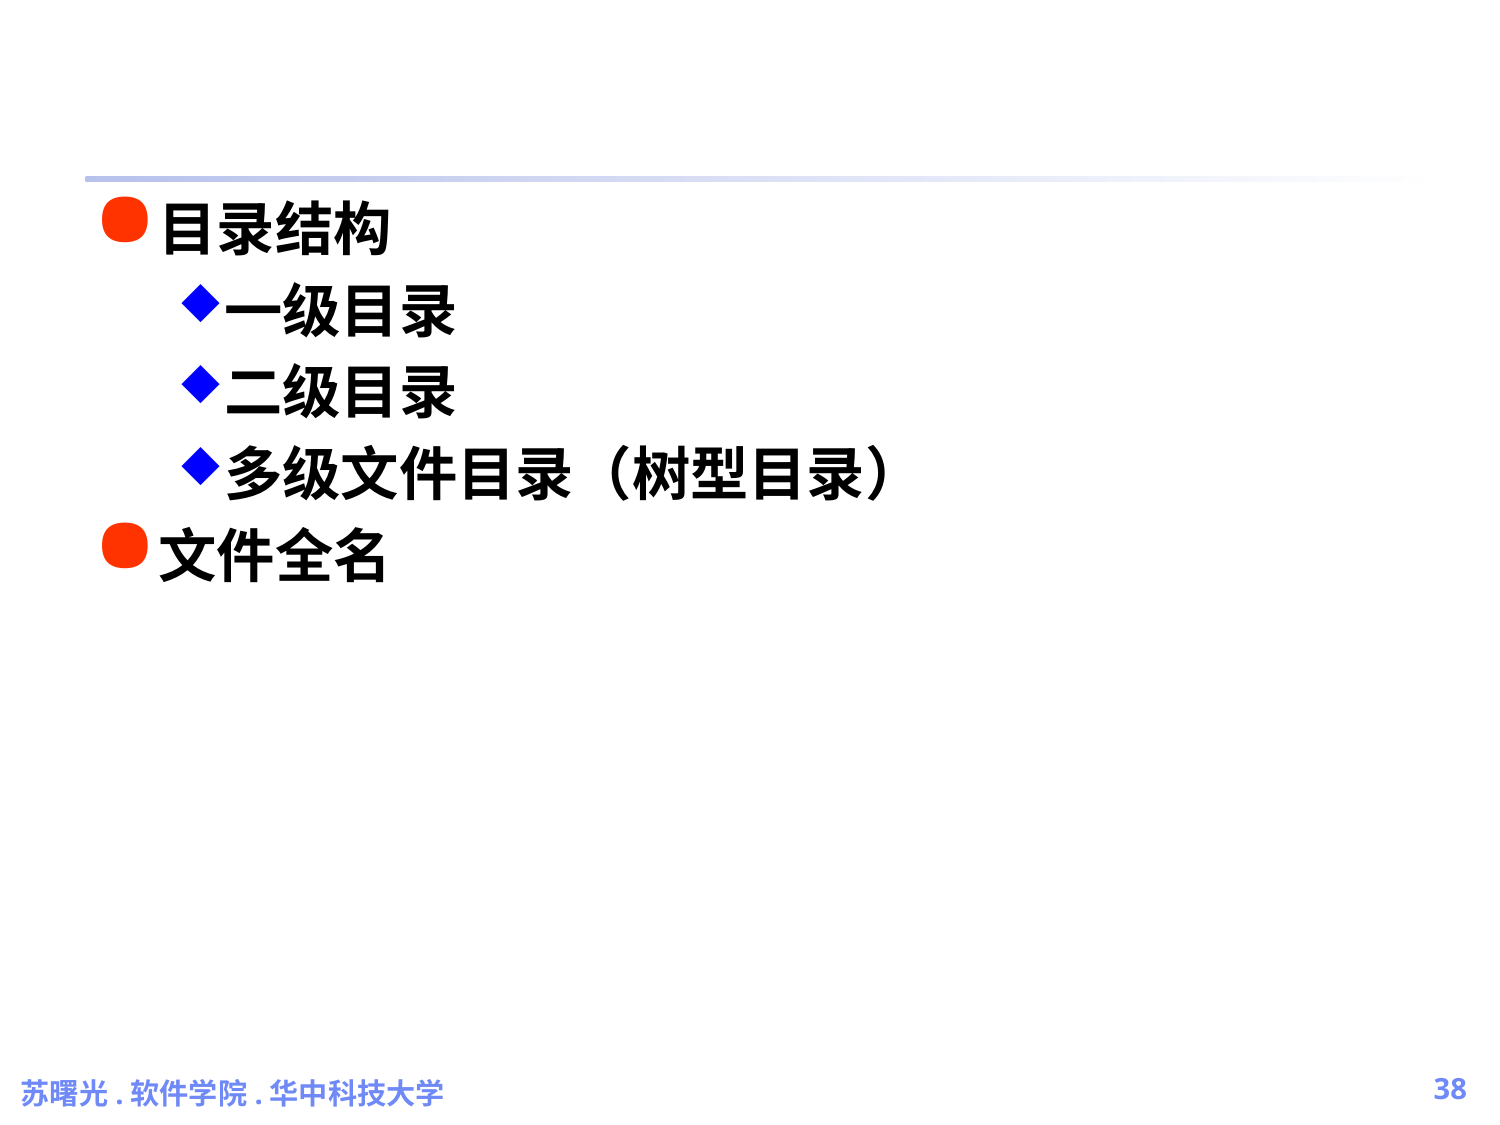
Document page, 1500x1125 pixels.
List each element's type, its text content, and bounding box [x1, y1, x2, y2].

slide_number 38 [1316, 1042, 1483, 1118]
footer 苏曙光.软件学院.华中科技大学 [5, 1042, 706, 1118]
list 目录结构 一级目录 二级目录 多级文件目录（树型目录） 文件全名 [87, 184, 1438, 1012]
